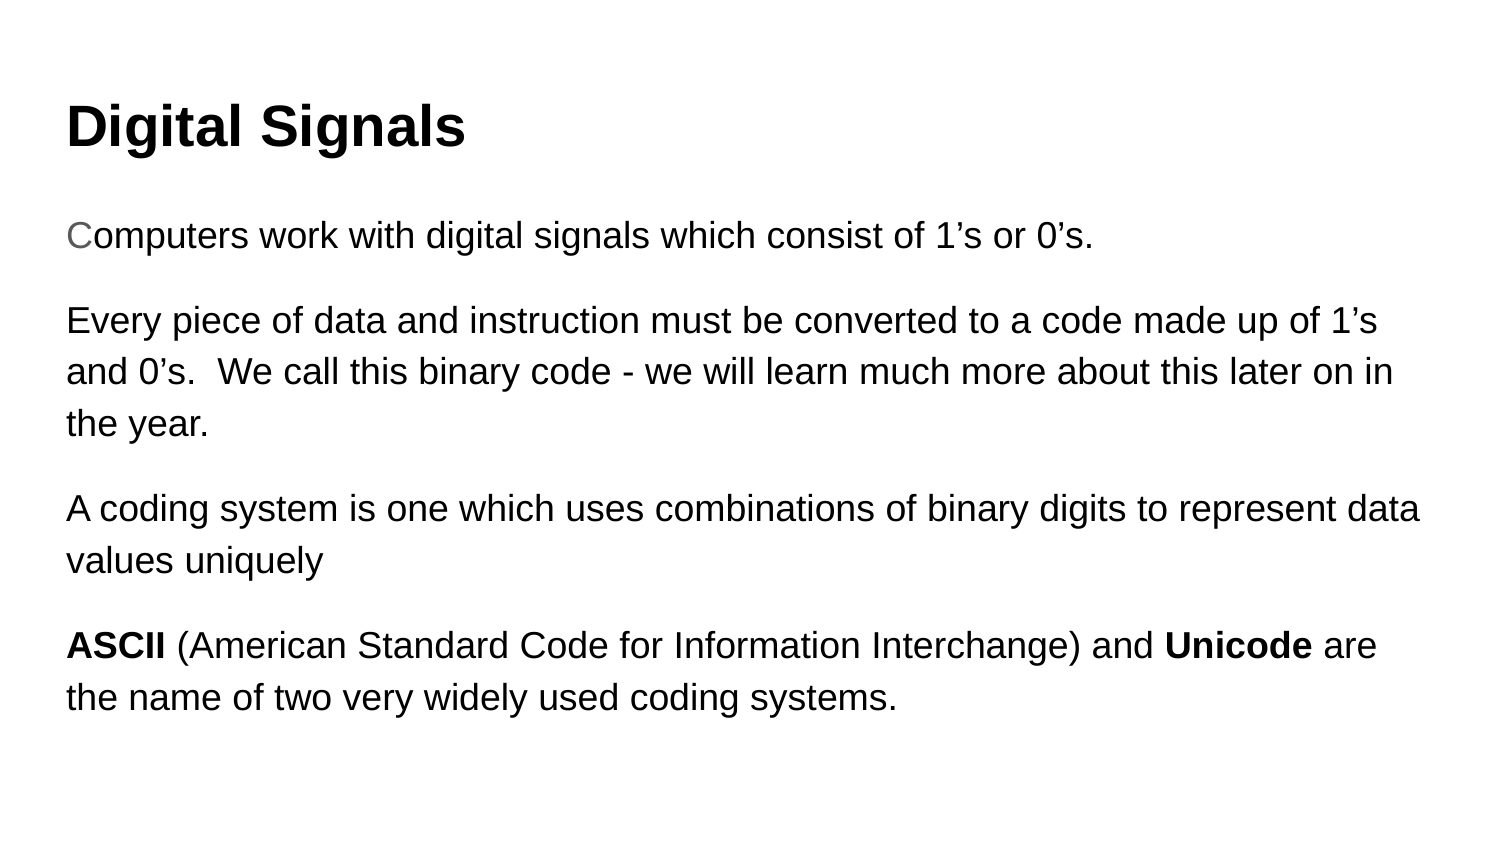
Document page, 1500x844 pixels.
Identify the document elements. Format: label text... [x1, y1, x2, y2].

title Digital Signals [51, 72, 1449, 167]
list Computers work with digital signals which consist of 1’s or 0’s. Every piece of data and instruction must be converted to a code made up of 1’s and 0’s. We call this binary code - we will learn much more about this later on in the year. A coding system is one which uses combinations of binary digits to represent data values uniquely ASCII (American Standard Code for Information Interchange) and Unicode are the name of two very widely used coding systems. [51, 189, 1449, 750]
